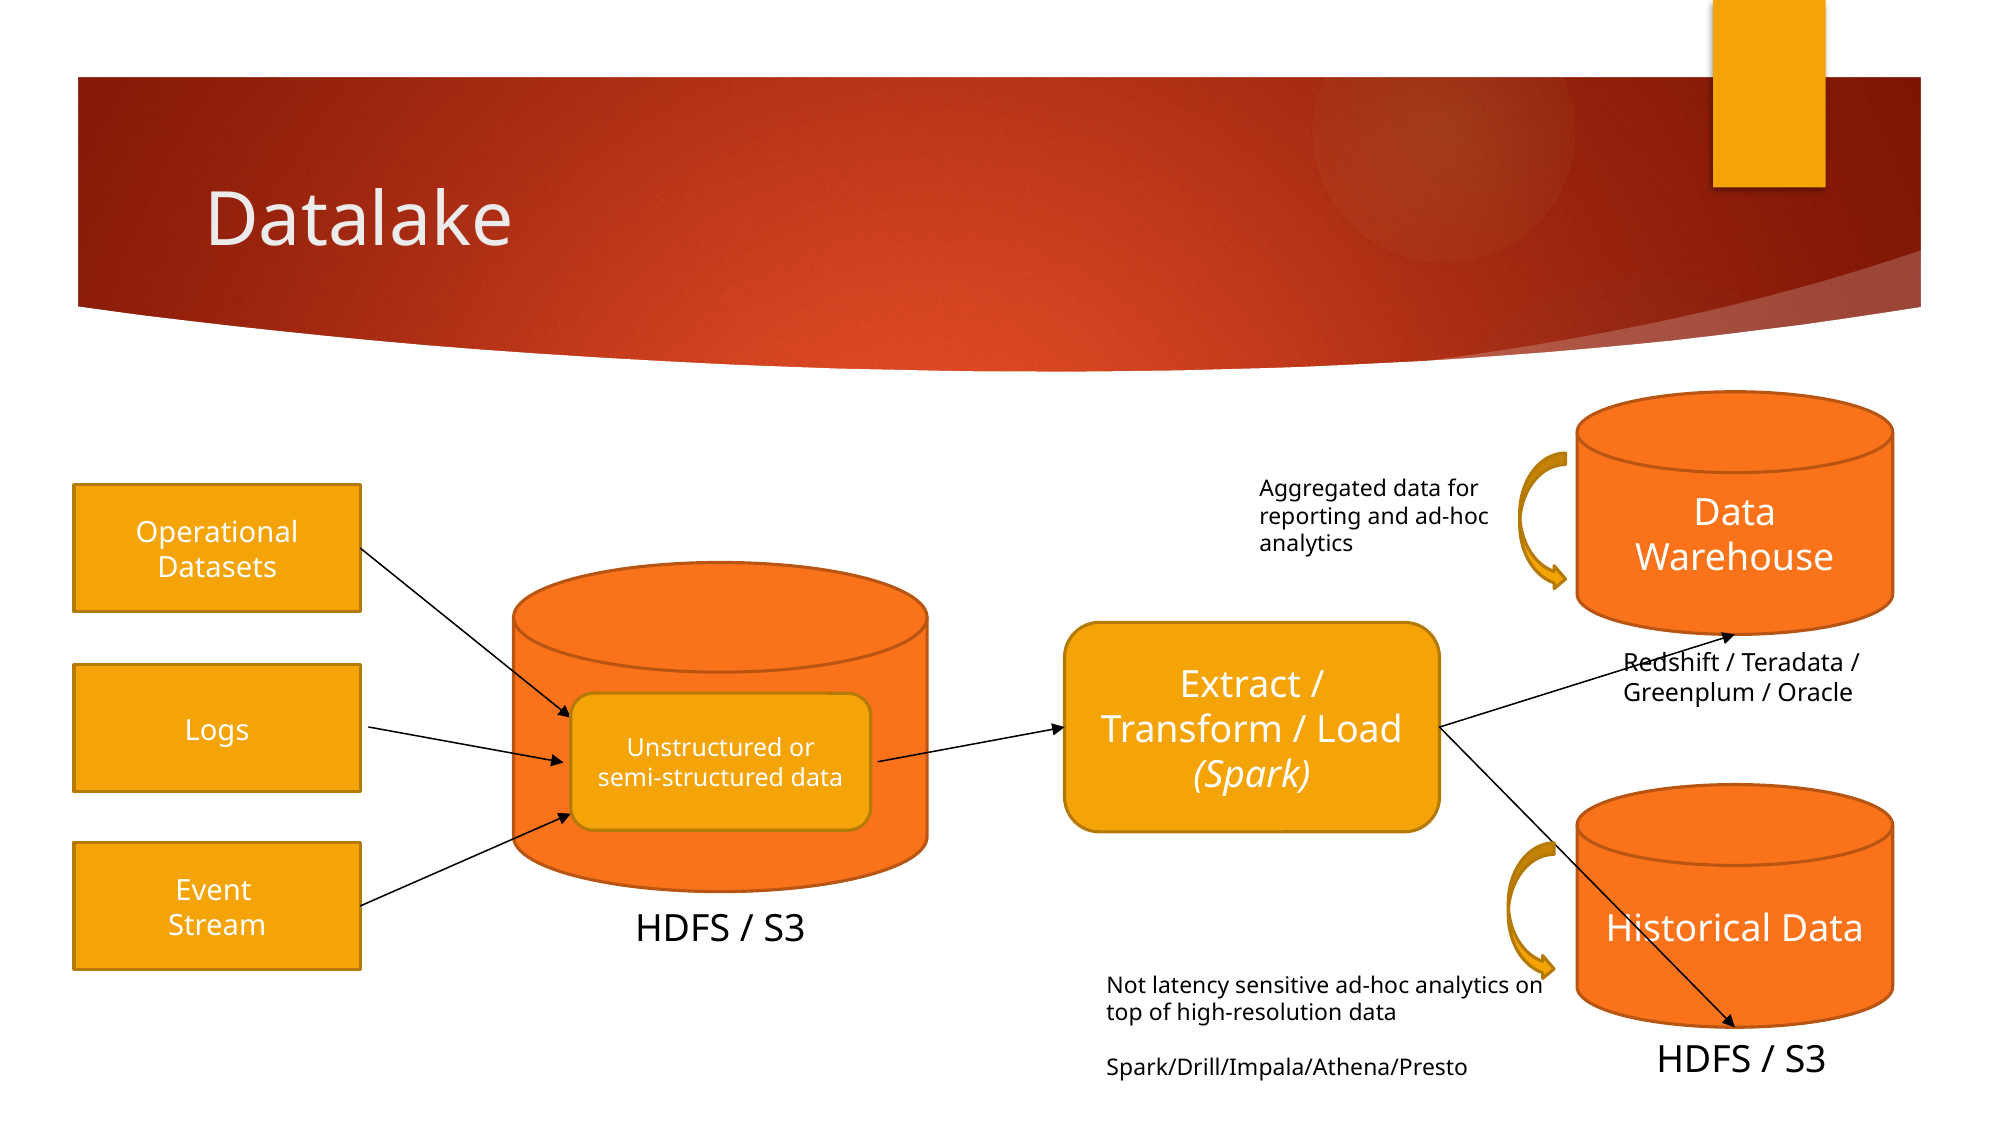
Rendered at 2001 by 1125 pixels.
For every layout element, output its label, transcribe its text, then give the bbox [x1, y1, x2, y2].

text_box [877, 726, 1065, 762]
title Datalake [189, 155, 1627, 275]
text_box Historical Data [1575, 876, 1731, 1027]
text_box Redshift / Teradata / Greenplum / Oracle [1583, 639, 1925, 714]
text_box [1535, 451, 1568, 466]
text_box Not latency sensitive ad-hoc analytics on top of high-resolution data Spark/Drill/Impala/Athena/Presto [1091, 963, 1571, 1088]
text_box Event Stream [72, 841, 362, 971]
text_box Operational Datasets [72, 483, 362, 613]
text_box [1506, 917, 1552, 963]
text_box Historical Data [1583, 782, 1895, 1027]
text_box Unstructured or semi-structured data [569, 691, 873, 832]
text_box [368, 727, 564, 763]
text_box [360, 813, 572, 907]
text_box [511, 727, 569, 812]
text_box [360, 547, 572, 718]
text_box Extract / Transform / Load (Spark) [1062, 620, 1433, 834]
text_box [575, 766, 929, 894]
text_box HDFS / S3 [536, 896, 904, 957]
text_box HDFS / S3 [1558, 1027, 1925, 1087]
text_box Logs [72, 663, 362, 793]
text_box Aggregated data for reporting and ad-hoc analytics [1244, 466, 1598, 564]
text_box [1439, 726, 1578, 907]
text_box [575, 560, 929, 730]
text_box Data Warehouse [1575, 390, 1895, 636]
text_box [1439, 512, 1578, 726]
